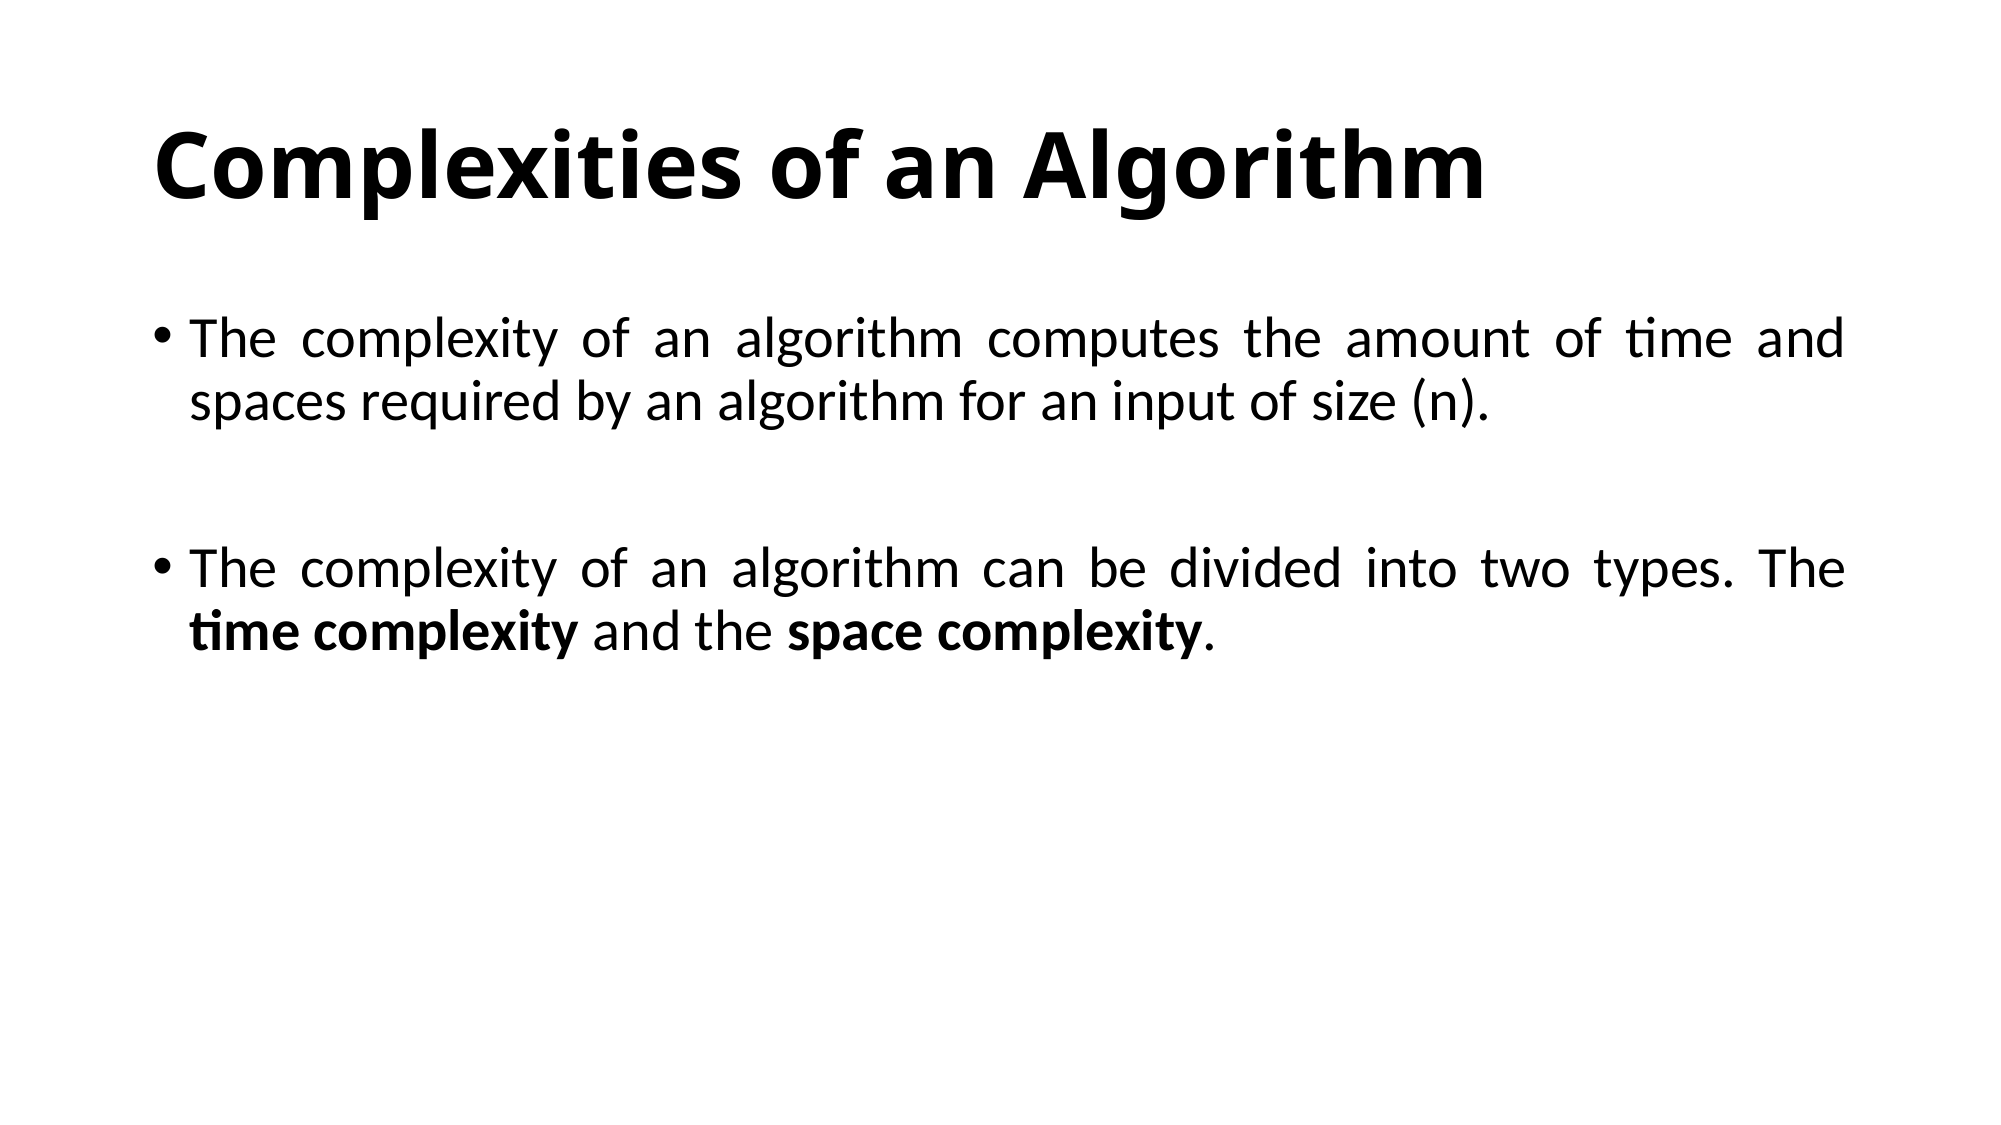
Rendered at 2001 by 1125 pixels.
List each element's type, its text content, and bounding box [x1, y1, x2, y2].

list The complexity of an algorithm computes the amount of time and spaces required by an algorithm for an input of size (n). The complexity of an algorithm can be divided into two types. The time complexity and the space complexity. [137, 299, 1863, 1014]
title Complexities of an Algorithm [137, 59, 1863, 278]
